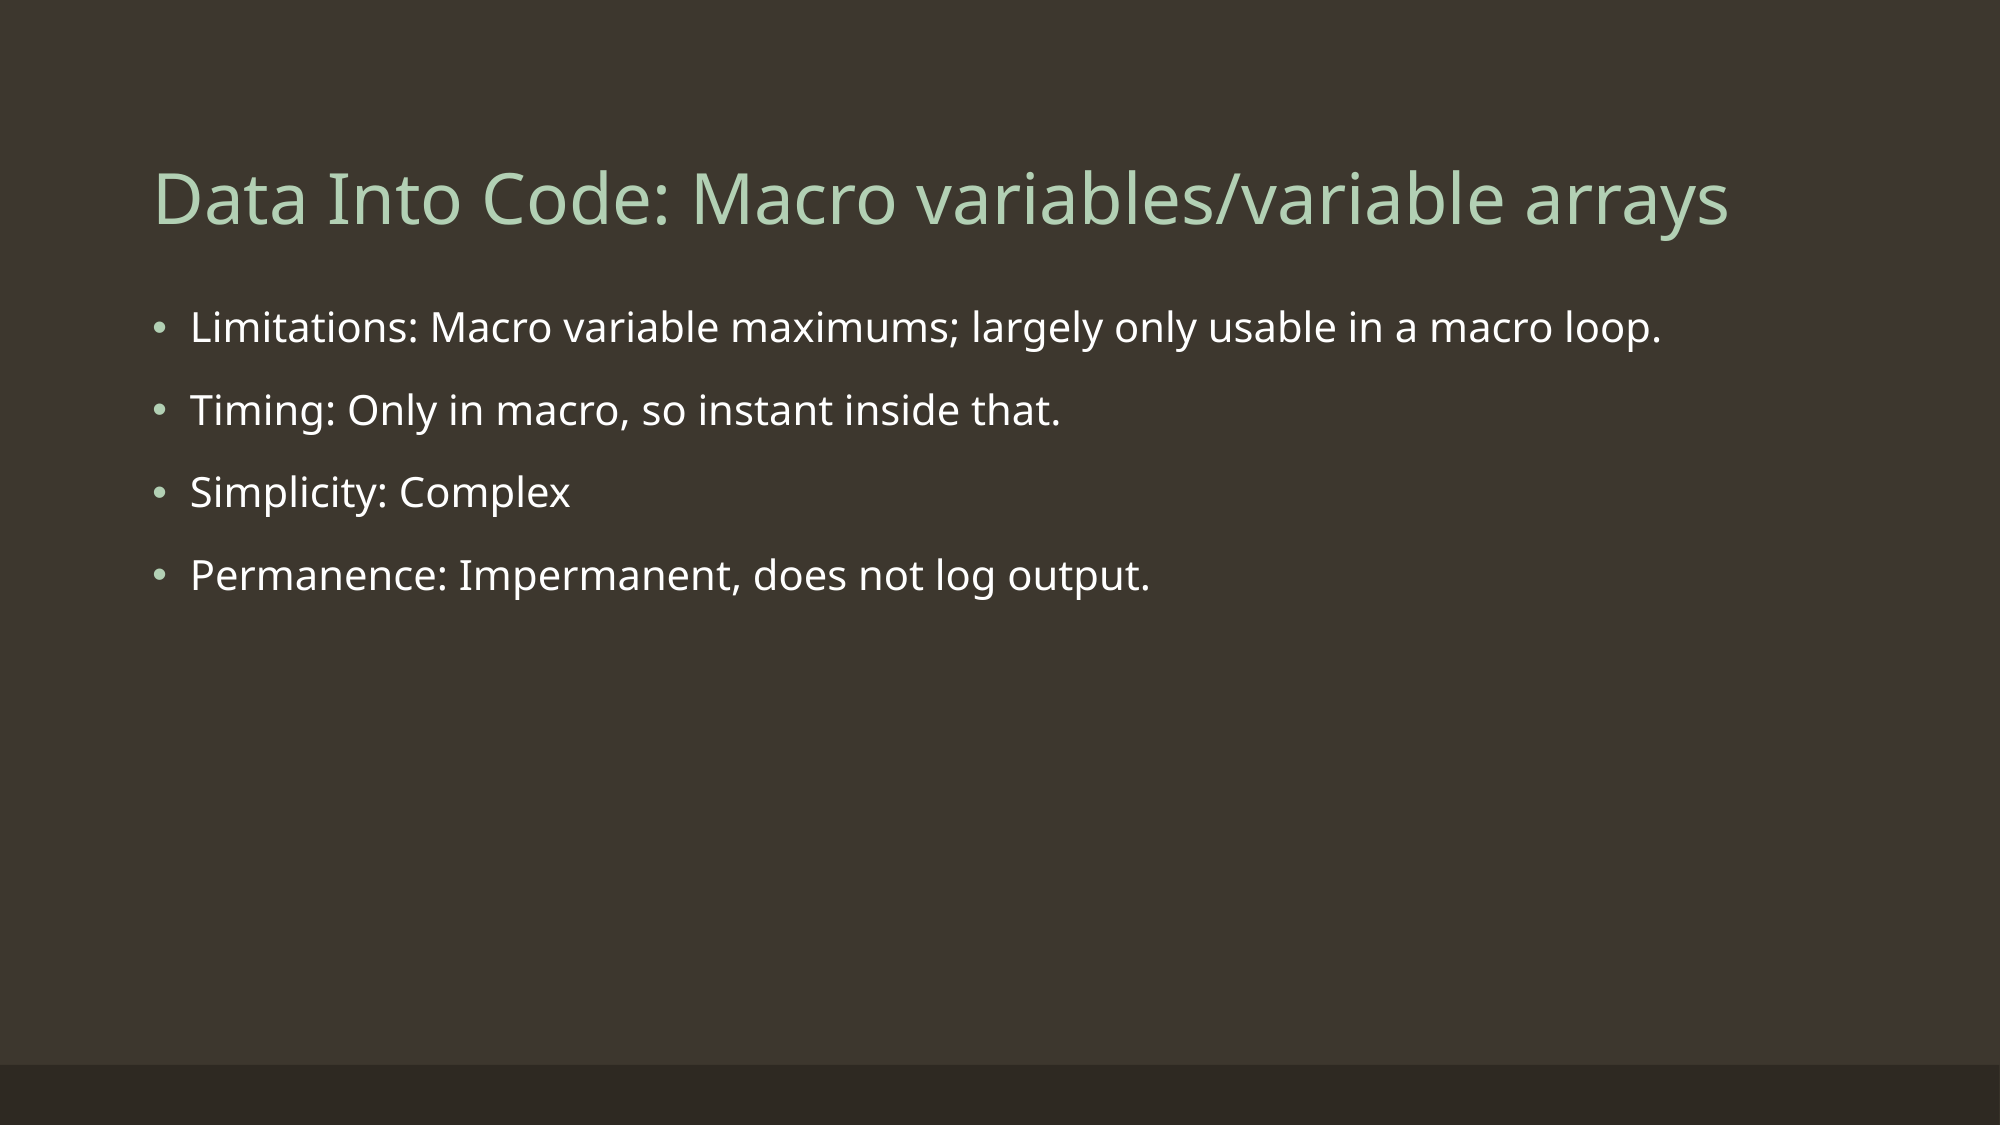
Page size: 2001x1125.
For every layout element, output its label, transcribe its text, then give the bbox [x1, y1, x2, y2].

list Limitations: Macro variable maximums; largely only usable in a macro loop. Timing: Only in macro, so instant inside that. Simplicity: Complex Permanence: Impermanent, does not log output. [137, 299, 1863, 1014]
title Data Into Code: Macro variables/variable arrays [137, 59, 1863, 248]
